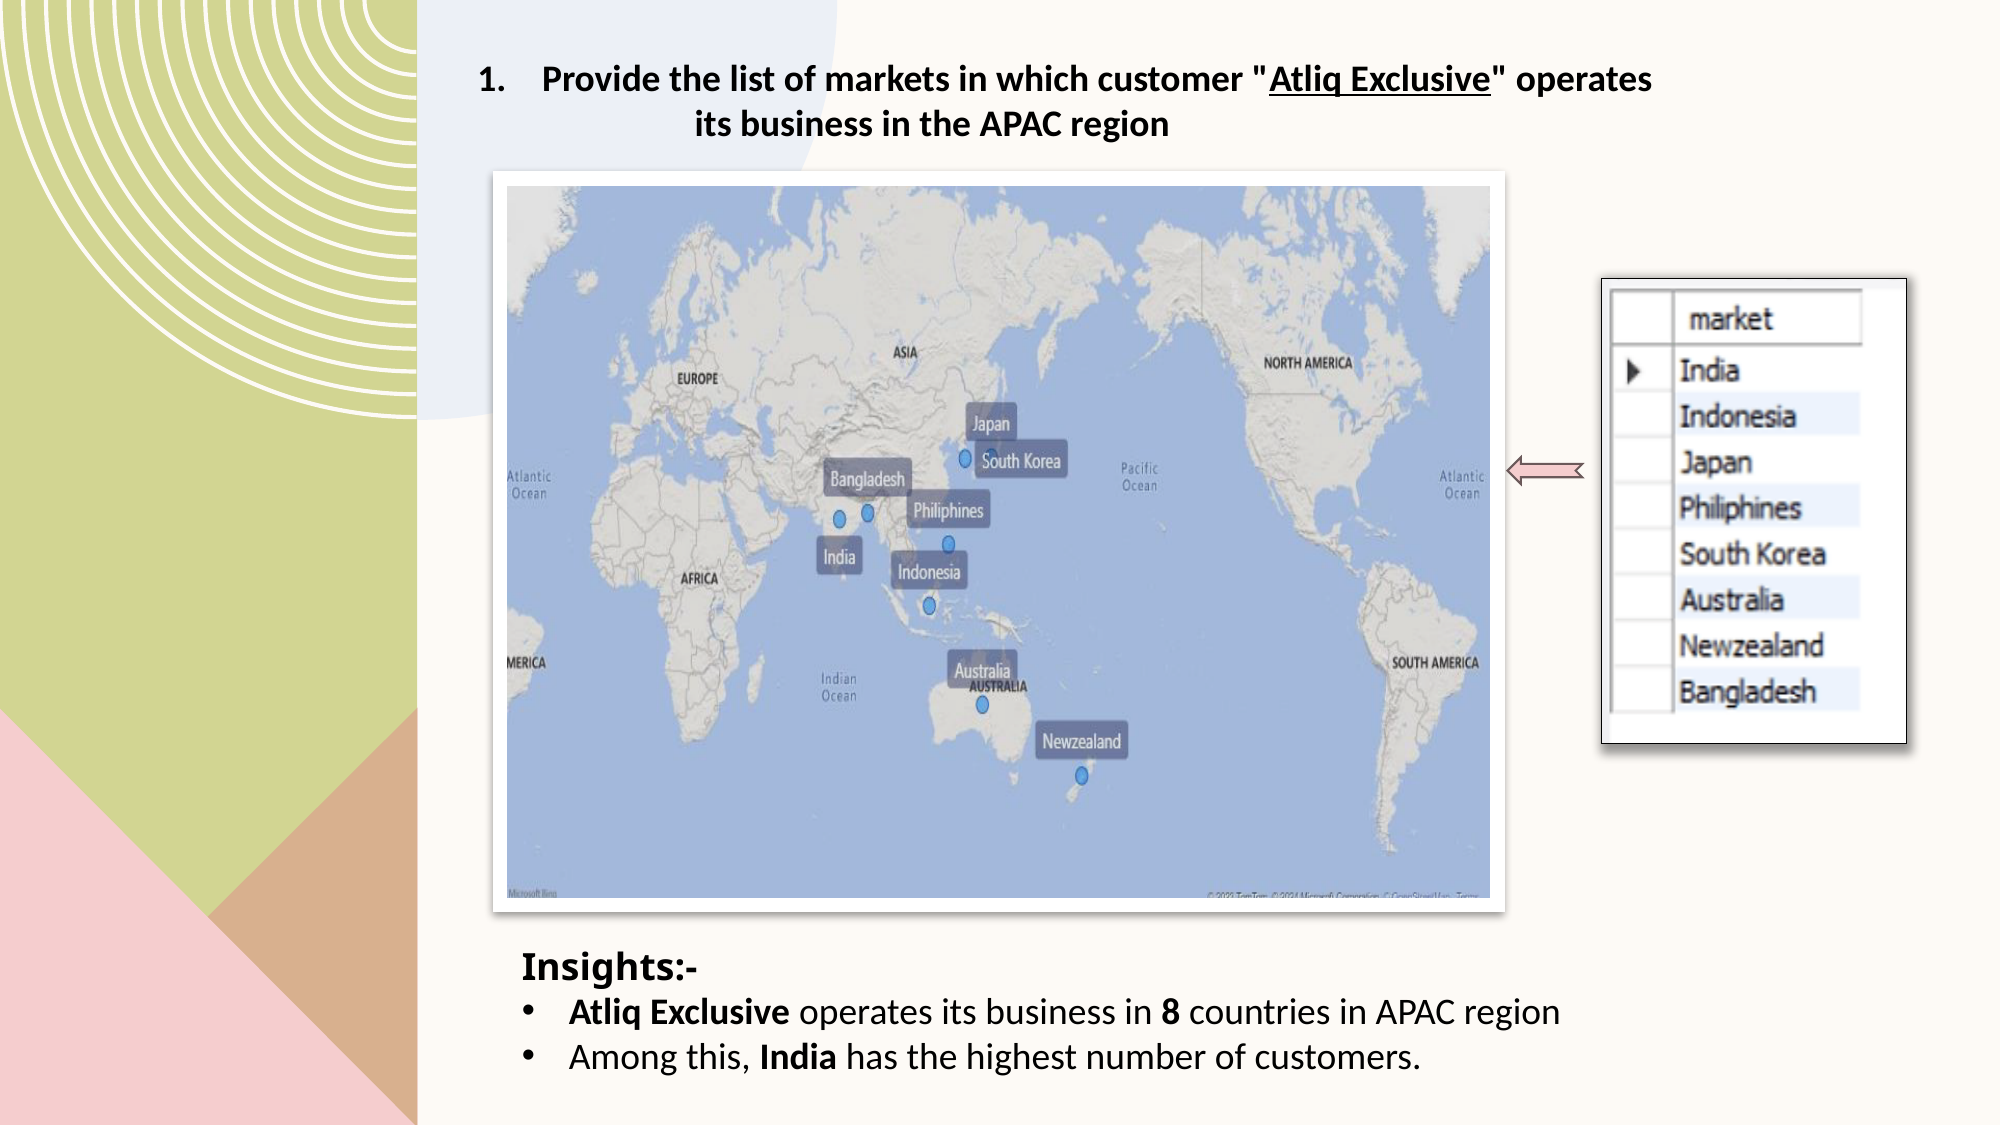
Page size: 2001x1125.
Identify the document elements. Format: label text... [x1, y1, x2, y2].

text_box Insights:- [507, 935, 895, 979]
text_box Provide the list of markets in which customer "Atliq Exclusive" operates its business in the APAC region [462, 46, 1806, 151]
text_box [1505, 454, 1585, 487]
picture [507, 185, 1491, 898]
picture [1601, 278, 1907, 744]
text_box Atliq Exclusive operates its business in 8 countries in APAC region Among this, India has the highest number of customers. [507, 979, 1907, 1085]
